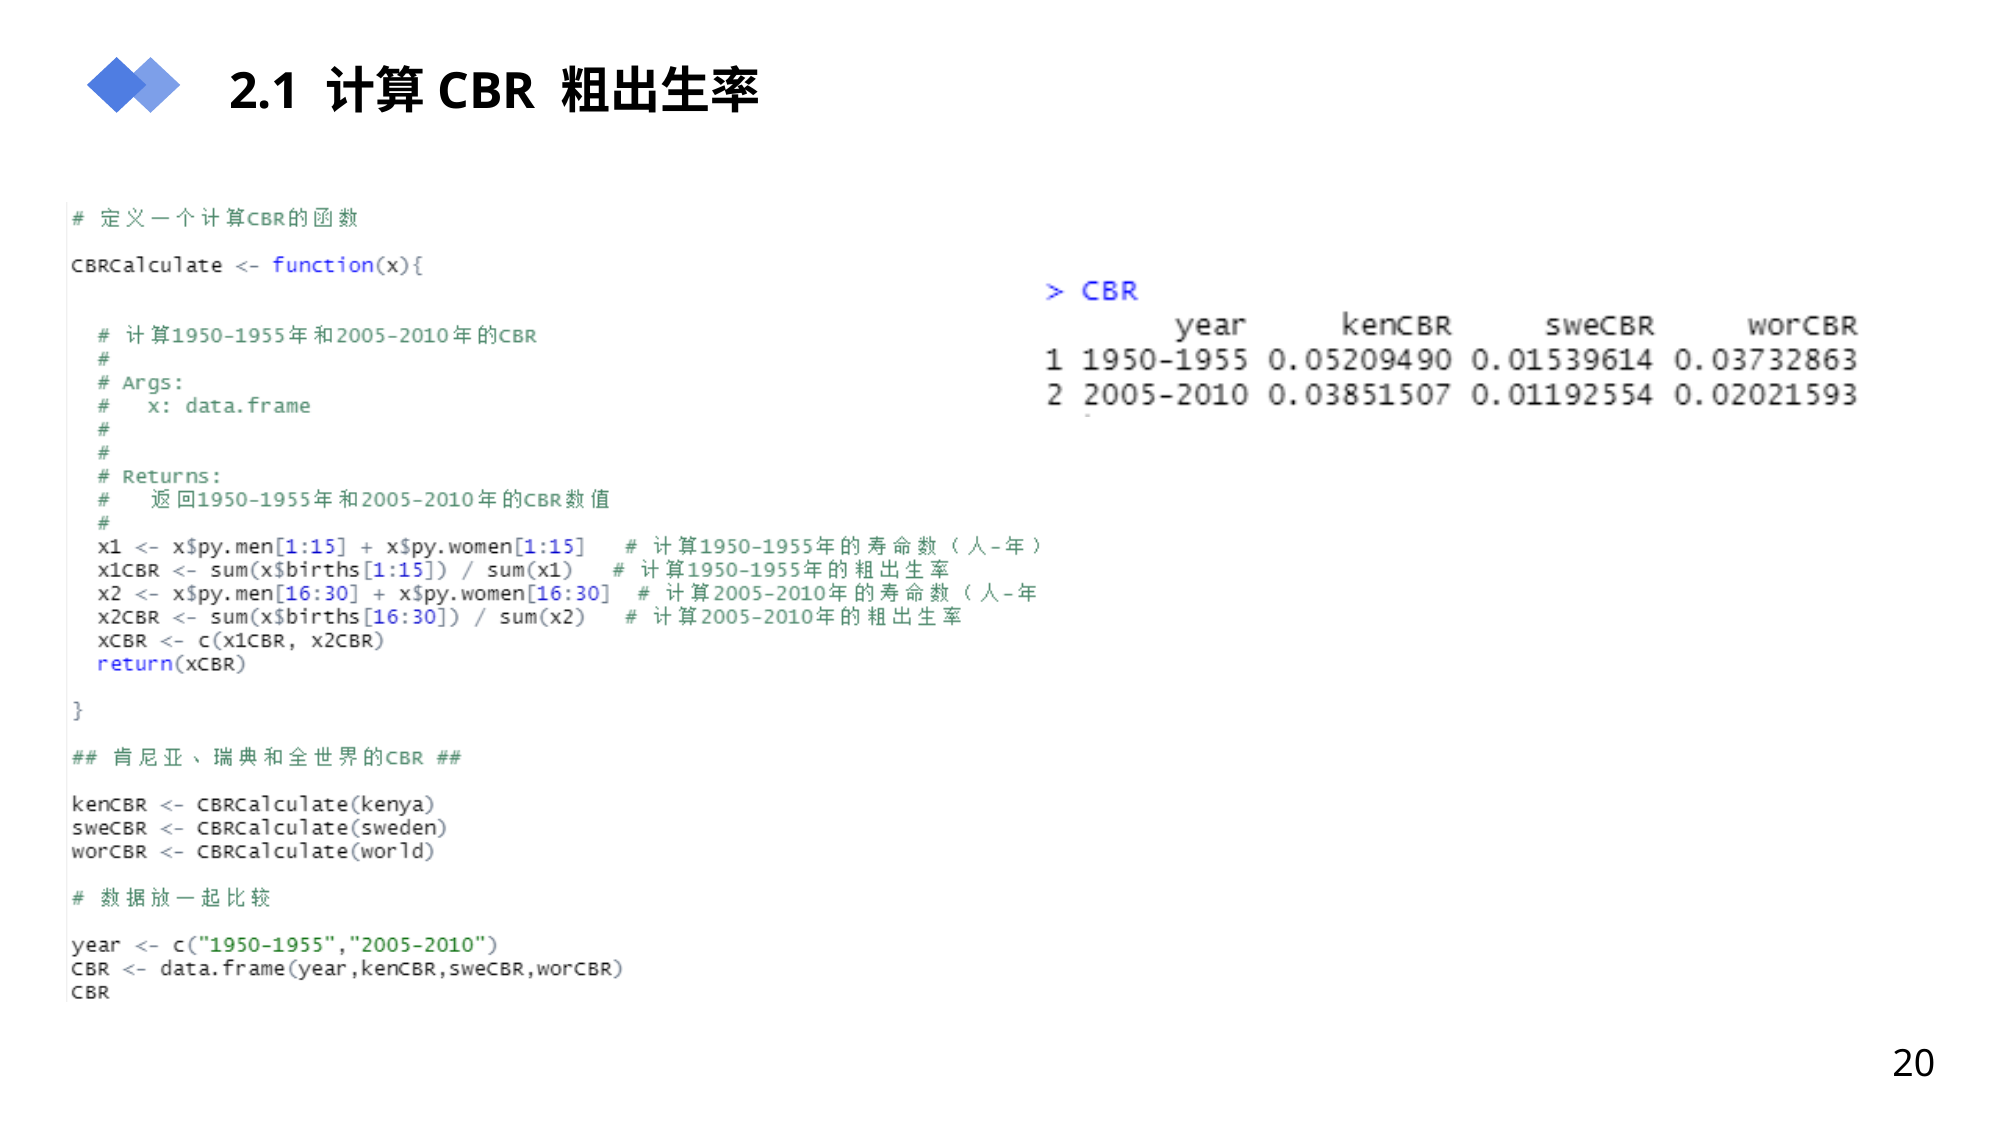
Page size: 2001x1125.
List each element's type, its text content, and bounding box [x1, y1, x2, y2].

text_box 20 [1877, 1031, 1971, 1098]
picture [66, 202, 1921, 1003]
text_box 2.1 计算CBR 粗出生率 [214, 50, 1855, 126]
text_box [86, 57, 181, 113]
